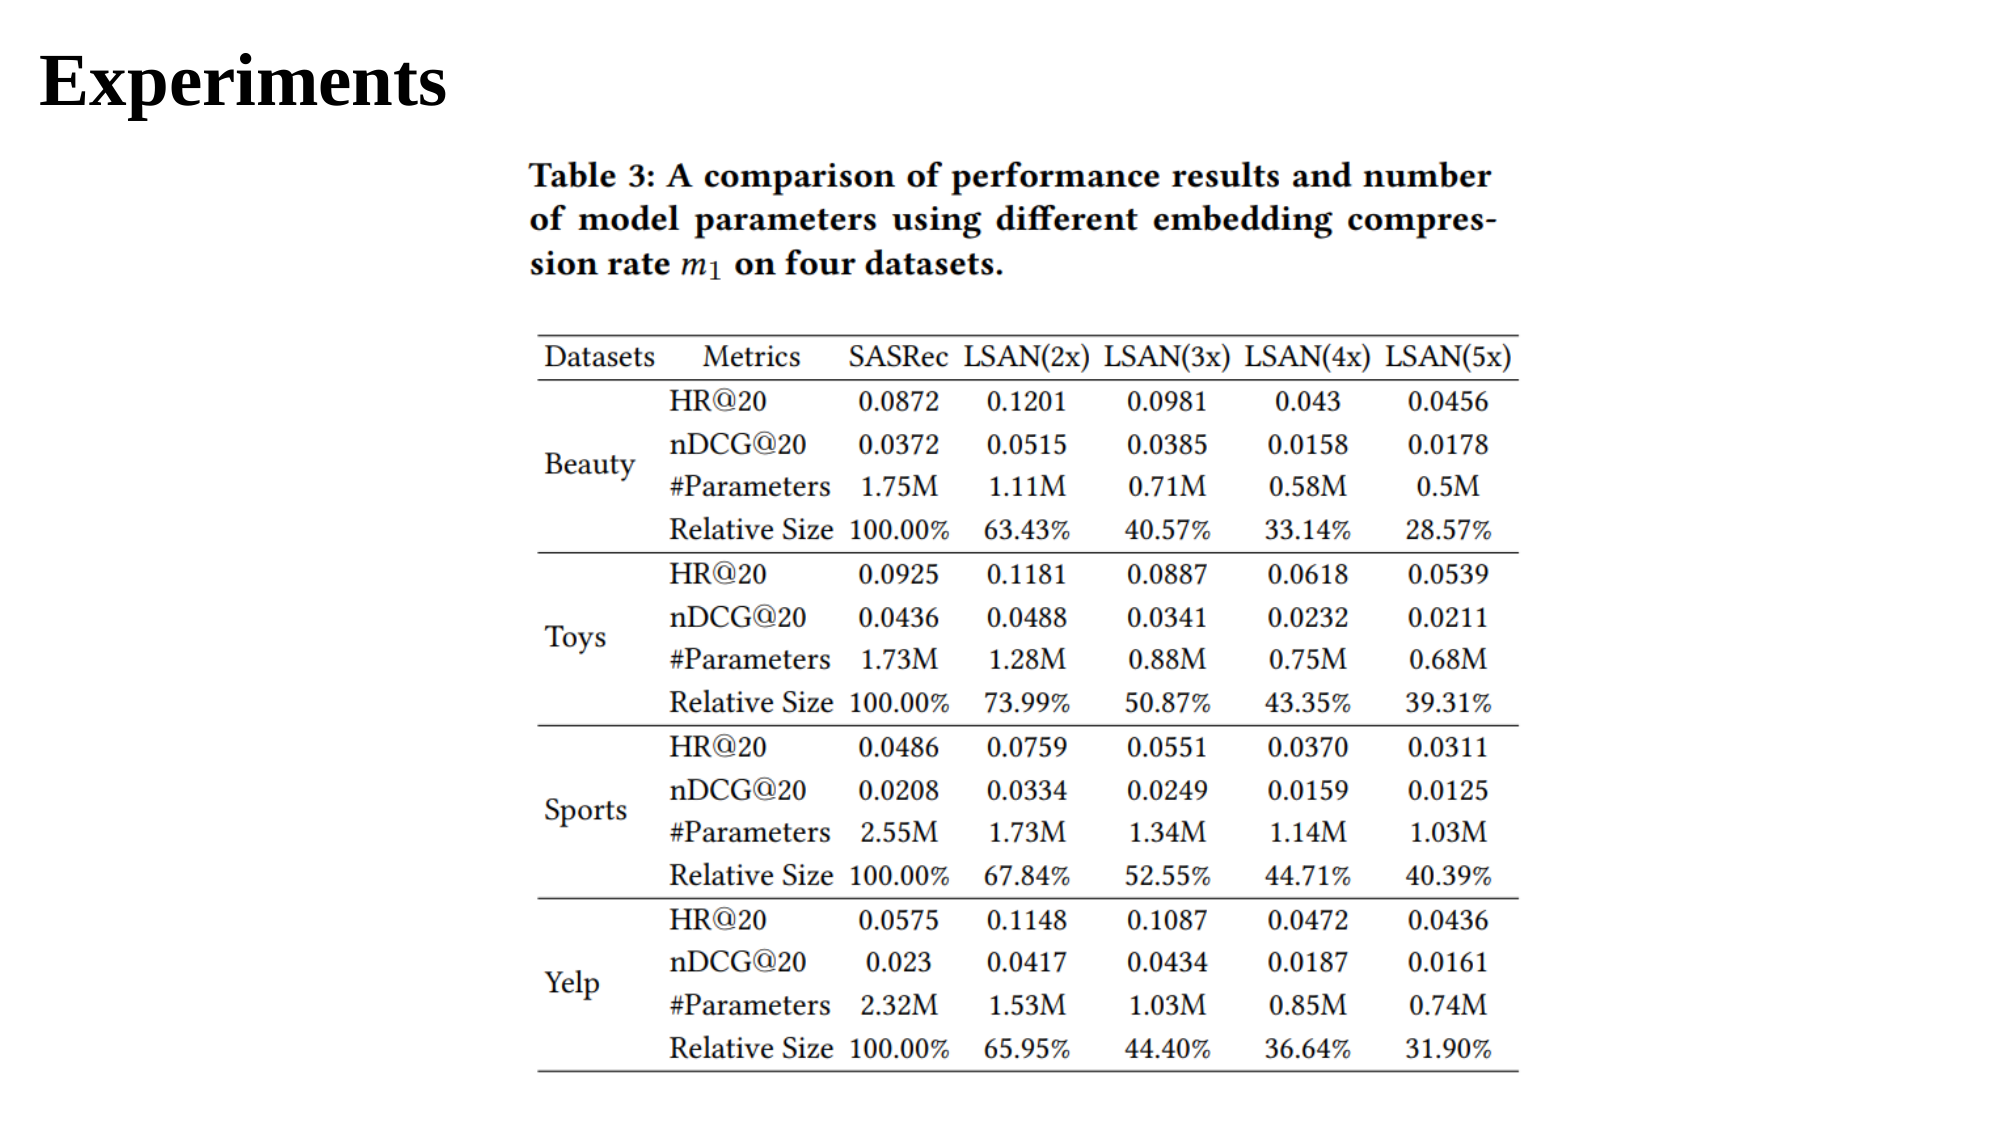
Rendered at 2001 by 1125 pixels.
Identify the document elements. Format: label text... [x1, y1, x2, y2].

picture [502, 154, 1549, 1079]
text_box Experiments [25, 23, 2000, 128]
